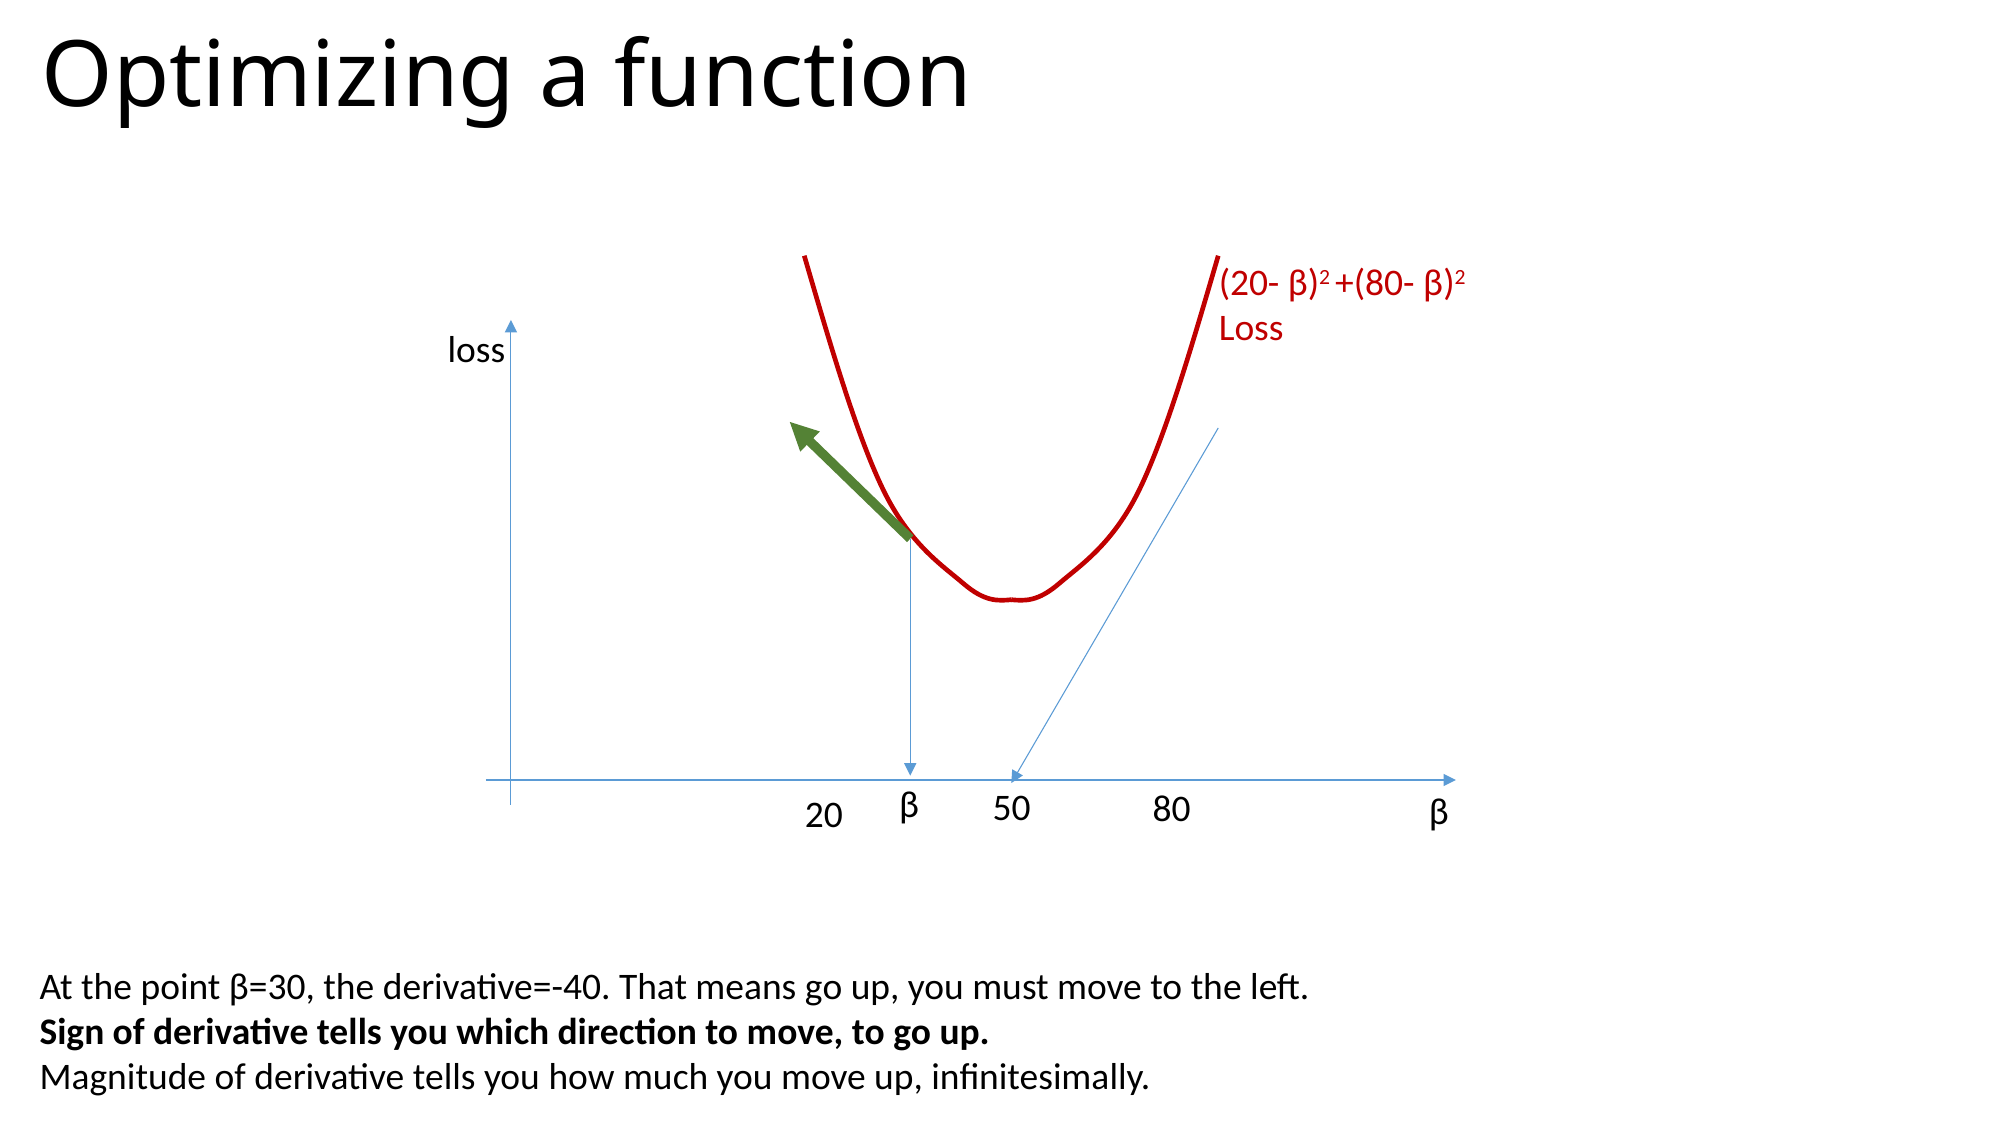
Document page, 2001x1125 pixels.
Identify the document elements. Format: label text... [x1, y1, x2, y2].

text_box At the point β=30, the derivative=-40. That means go up, you must move to the left. Sign of derivative tells you which direction to move, to go up. Magnitude of derivative tells you how much you move up, infinitesimally. [24, 955, 1972, 1125]
text_box 20 [790, 783, 856, 843]
text_box [1042, 281, 1203, 547]
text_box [856, 547, 1579, 1123]
title Optimizing a function [26, 0, 1752, 186]
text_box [789, 421, 911, 539]
text_box (20- β)2 +(80- β)2 Loss [1203, 250, 1481, 356]
text_box [911, 433, 980, 547]
text_box loss [432, 317, 525, 378]
text_box [803, 255, 904, 421]
